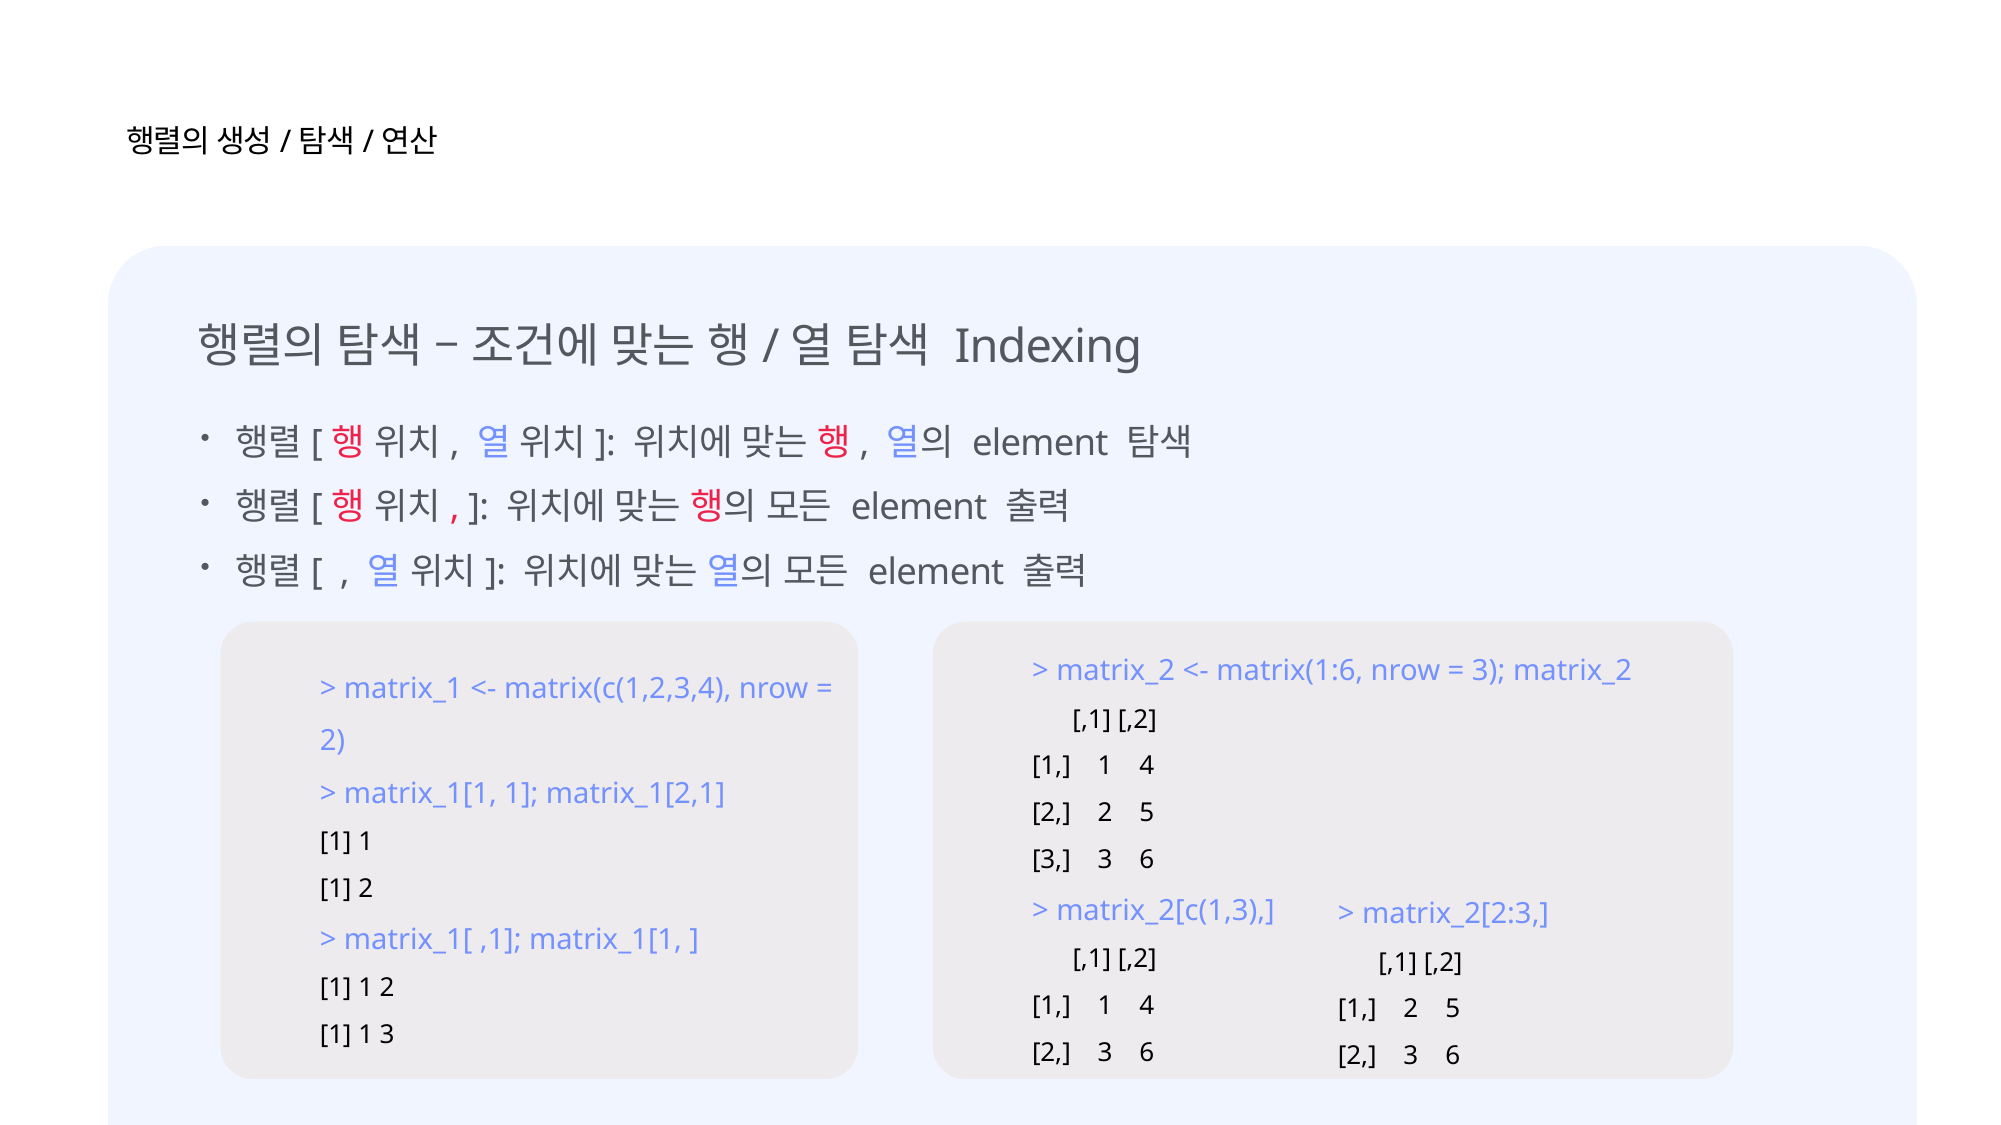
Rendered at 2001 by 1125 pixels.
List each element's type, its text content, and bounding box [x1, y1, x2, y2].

text_box 행렬의 생성/탐색/연산 [125, 119, 581, 160]
text_box > matrix_2 <- matrix(1:6, nrow = 3); matrix_2 [,1] [,2] [1,] 1 4 [2,] 2 5 [3,] 3 6 > matrix_2[c(1,3),] [,1] [,2] [1,] 1 4 [2,] 3 6 [931, 620, 1735, 1081]
text_box 행렬의 탐색 – 조건에 맞는 행/열 탐색 Indexing [196, 314, 1220, 373]
text_box > matrix_2[2:3,] [,1] [,2] [1,] 2 5 [2,] 3 6 [1248, 869, 1602, 1078]
text_box 행렬[행 위치, 열 위치]: 위치에 맞는 행, 열의 element 탐색 행렬[행 위치, ]: 위치에 맞는 행의 모든 element 출력 행렬[ , 열 위치]: 위치에 맞는 열의 모든 element 출력 [196, 414, 1928, 596]
text_box > matrix_1 <- matrix(c(1,2,3,4), nrow = 2) > matrix_1[1, 1]; matrix_1[2,1] [1] 1 [1] 2 > matrix_1[ ,1]; matrix_1[1, ] [1] 1 2 [1] 1 3 [219, 620, 860, 1081]
text_box [108, 245, 1917, 1125]
